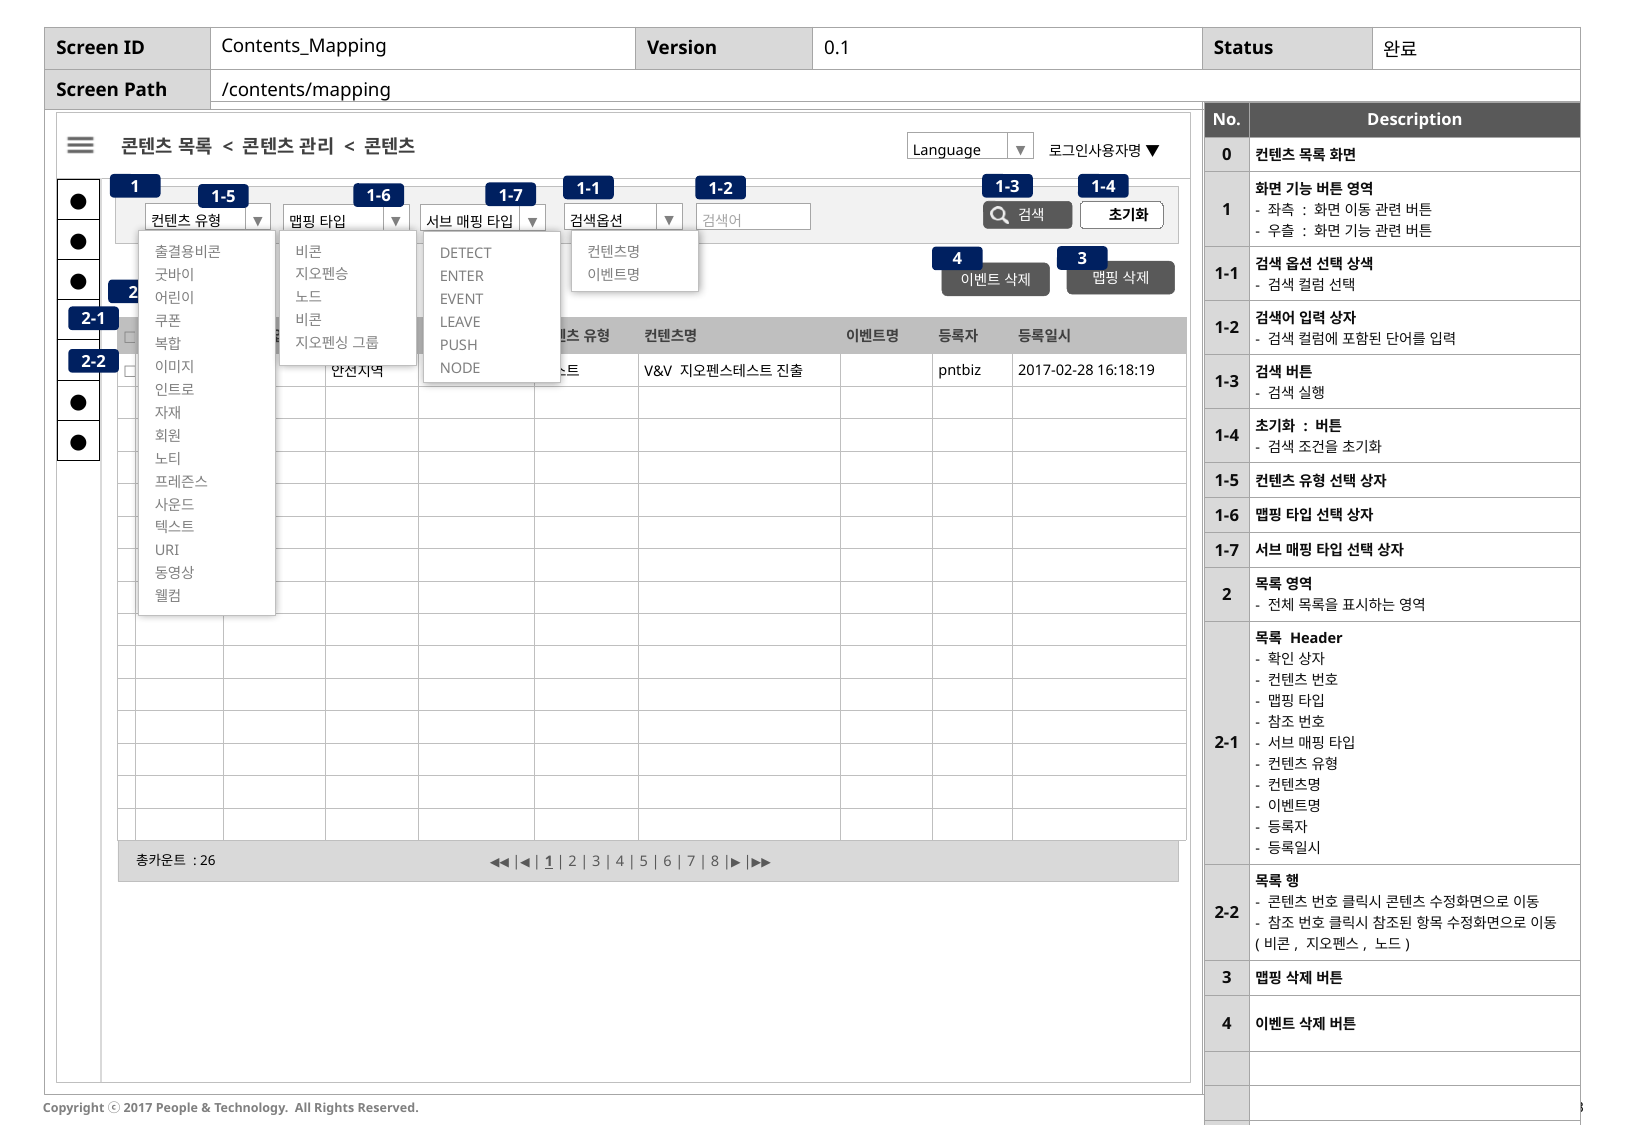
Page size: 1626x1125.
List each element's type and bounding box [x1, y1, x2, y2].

table_cell [841, 744, 932, 775]
table_cell [1250, 355, 1580, 408]
table_cell [933, 711, 1012, 743]
table_cell [1013, 387, 1186, 418]
table_cell [118, 582, 135, 613]
table_cell [933, 679, 1012, 710]
table_cell [224, 711, 325, 743]
table_cell [933, 614, 1012, 645]
table_cell [58, 340, 99, 380]
table_cell [933, 452, 1012, 483]
table_cell [1205, 568, 1249, 621]
table_cell [841, 549, 932, 581]
table_header [1250, 103, 1580, 137]
table_cell [1013, 452, 1186, 483]
table_cell [45, 70, 210, 109]
table_header [1373, 28, 1580, 69]
table_cell [118, 711, 135, 743]
table_cell [419, 549, 534, 581]
table_cell [933, 776, 1012, 808]
table_cell [1013, 582, 1186, 613]
table_cell [1013, 711, 1186, 743]
table_cell [1205, 409, 1249, 462]
table_cell [1250, 622, 1580, 864]
table_cell [1205, 533, 1249, 567]
table_cell [58, 381, 99, 420]
table_cell [1250, 533, 1580, 567]
table_cell [1205, 865, 1249, 960]
table_cell [419, 614, 534, 645]
table_cell [933, 354, 1012, 386]
table_cell [419, 484, 534, 516]
table_cell [419, 419, 534, 451]
table_cell [326, 809, 418, 840]
table_cell [58, 260, 99, 299]
table_cell [535, 679, 638, 710]
table_cell [326, 419, 418, 451]
table_cell [535, 711, 638, 743]
table_cell [326, 387, 418, 418]
table_cell [224, 776, 325, 808]
table_header [45, 28, 210, 69]
table_cell [639, 354, 840, 386]
text_box [117, 840, 1179, 882]
table_cell [276, 354, 325, 386]
table_cell [1013, 744, 1186, 775]
table_cell [211, 70, 1580, 109]
table_cell [118, 646, 135, 678]
table_cell [1205, 1052, 1249, 1085]
table_header [561, 318, 638, 353]
table_cell [326, 582, 418, 613]
table_cell [841, 614, 932, 645]
table_cell [1250, 865, 1580, 960]
table_cell [841, 776, 932, 808]
table_cell [419, 744, 534, 775]
table_cell [1205, 622, 1249, 864]
table_cell [1205, 247, 1249, 300]
table_cell [118, 549, 135, 581]
table_cell [841, 484, 932, 516]
table_cell [419, 387, 534, 418]
table_cell [1205, 498, 1249, 532]
table_cell [535, 419, 638, 451]
table_cell [419, 809, 534, 840]
table_cell [276, 484, 325, 516]
table_cell [535, 517, 638, 548]
table_cell [276, 549, 325, 581]
table_cell [535, 646, 638, 678]
table_cell [1205, 1086, 1249, 1120]
table_cell [1205, 355, 1249, 408]
table_cell [419, 646, 534, 678]
table_cell [933, 809, 1012, 840]
table_cell [118, 387, 135, 418]
table_cell [933, 387, 1012, 418]
table_header [1203, 28, 1372, 69]
table_cell [419, 679, 534, 710]
table_cell [118, 679, 135, 710]
table_cell [1250, 1086, 1580, 1120]
table_cell [1013, 419, 1186, 451]
table_cell [224, 614, 325, 645]
table_cell [118, 776, 135, 808]
table_cell [1013, 679, 1186, 710]
table_cell [1013, 776, 1186, 808]
table_cell [224, 809, 325, 840]
table_header [118, 318, 135, 353]
table_cell [841, 646, 932, 678]
table_cell [841, 354, 932, 386]
table_cell [1205, 463, 1249, 497]
text_box [56, 112, 1191, 1083]
table_cell [1250, 409, 1580, 462]
table_cell [1250, 996, 1580, 1051]
table_cell [933, 484, 1012, 516]
table_cell [224, 679, 325, 710]
table_cell [1205, 138, 1249, 171]
table_cell [535, 614, 638, 645]
table_cell [419, 582, 534, 613]
table_cell [326, 679, 418, 710]
table_cell [841, 582, 932, 613]
table_cell [224, 744, 325, 775]
table_cell [136, 744, 223, 775]
table_cell [136, 809, 223, 840]
table_cell [841, 419, 932, 451]
table_cell [276, 582, 325, 613]
table_cell [1205, 961, 1249, 995]
table_header [1205, 103, 1249, 137]
table_cell [841, 387, 932, 418]
table_header [419, 318, 423, 353]
table_cell [639, 517, 840, 548]
table_cell [639, 387, 840, 418]
table_cell [326, 614, 418, 645]
table_cell [1013, 517, 1186, 548]
table_cell [326, 517, 418, 548]
table_cell [535, 744, 638, 775]
table_cell [639, 419, 840, 451]
table_cell [639, 452, 840, 483]
table_cell [118, 517, 135, 548]
table_cell [326, 549, 418, 581]
table_cell [1250, 138, 1580, 171]
table_cell [136, 776, 223, 808]
table_cell [136, 679, 223, 710]
table_cell [1205, 172, 1249, 246]
table_cell [535, 452, 638, 483]
table_cell [639, 582, 840, 613]
table_cell [841, 711, 932, 743]
table_cell [639, 614, 840, 645]
table_cell [1013, 614, 1186, 645]
table_cell [326, 484, 418, 516]
table_cell [1250, 961, 1580, 995]
table_cell [326, 452, 418, 483]
table_cell [535, 484, 638, 516]
table_cell [326, 711, 418, 743]
table_cell [118, 744, 135, 775]
table_cell [326, 744, 418, 775]
table_cell [933, 744, 1012, 775]
table_cell [118, 809, 135, 840]
table_header [58, 180, 99, 219]
table_cell [1250, 463, 1580, 497]
table_cell [1250, 172, 1580, 246]
table_cell [535, 549, 638, 581]
table_header [639, 318, 840, 353]
table_cell [326, 646, 418, 678]
table_cell [276, 387, 325, 418]
table_cell [639, 744, 840, 775]
table_cell [136, 646, 223, 678]
table_cell [326, 776, 418, 808]
table_cell [276, 419, 325, 451]
table_cell [535, 776, 638, 808]
table_cell [639, 679, 840, 710]
table_cell [933, 419, 1012, 451]
table_cell [136, 614, 223, 645]
table_cell [841, 517, 932, 548]
table_cell [136, 711, 223, 743]
table_cell [1013, 549, 1186, 581]
table_cell [841, 452, 932, 483]
table_cell [419, 776, 534, 808]
table_cell [1250, 1121, 1580, 1125]
table_cell [58, 300, 99, 339]
table_cell [1250, 568, 1580, 621]
table_cell [1250, 247, 1580, 300]
table_cell [933, 582, 1012, 613]
table_cell [419, 711, 534, 743]
title [205, 25, 1203, 66]
table_cell [1250, 1052, 1580, 1085]
table_cell [118, 484, 135, 516]
table_cell [276, 452, 325, 483]
table_cell [639, 809, 840, 840]
table_cell [419, 517, 534, 548]
table_cell [224, 646, 325, 678]
table_cell [841, 679, 932, 710]
table_cell [1205, 996, 1249, 1051]
table_cell [58, 220, 99, 259]
table_cell [118, 419, 135, 451]
picture [60, 126, 100, 163]
table_cell [276, 517, 325, 548]
table_cell [419, 452, 534, 483]
table_cell [1205, 1121, 1249, 1125]
table_cell [1013, 809, 1186, 840]
table_cell [639, 484, 840, 516]
table_cell [1013, 646, 1186, 678]
table_cell [1250, 498, 1580, 532]
table_cell [1013, 354, 1186, 386]
table_cell [933, 549, 1012, 581]
table_cell [118, 452, 135, 483]
table_cell [639, 711, 840, 743]
table_cell [535, 387, 638, 418]
table_cell [561, 354, 638, 386]
table_cell [118, 354, 135, 386]
table_cell [419, 354, 423, 386]
table_header [933, 318, 1012, 353]
table_cell [639, 776, 840, 808]
table_cell [535, 582, 638, 613]
table_cell [118, 614, 135, 645]
table_cell [841, 809, 932, 840]
table_cell [535, 809, 638, 840]
table_cell [58, 421, 99, 460]
table_cell [1013, 484, 1186, 516]
table_header [1013, 318, 1186, 353]
table_cell [639, 549, 840, 581]
table_cell [1250, 301, 1580, 354]
table_header [841, 318, 932, 353]
table_cell [326, 354, 418, 386]
table_cell [933, 517, 1012, 548]
table_cell [639, 646, 840, 678]
table_cell [1205, 301, 1249, 354]
table_cell [933, 646, 1012, 678]
